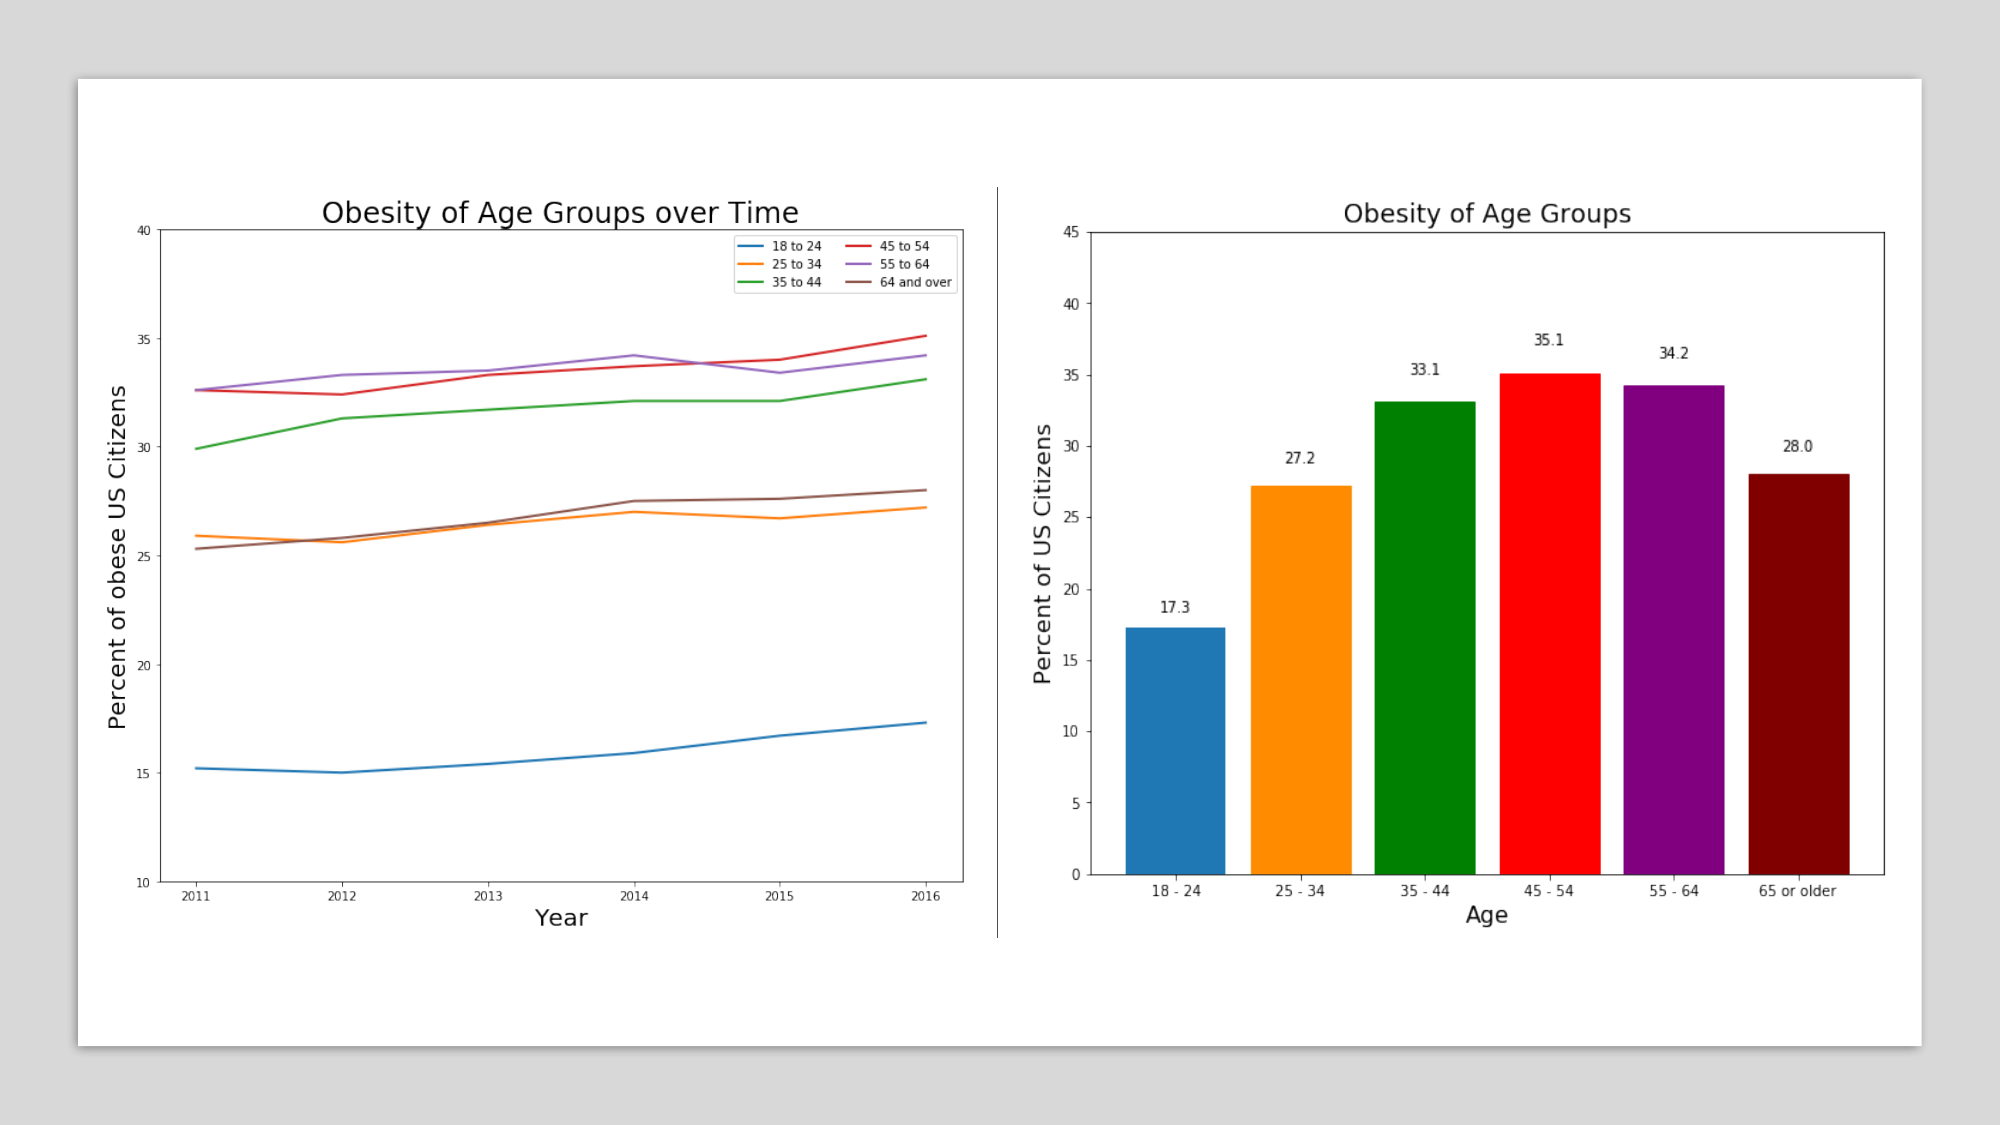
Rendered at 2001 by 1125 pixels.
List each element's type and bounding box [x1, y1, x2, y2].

text_box [77, 78, 1923, 1047]
picture [100, 192, 970, 938]
picture [1025, 192, 1894, 938]
text_box [0, 0, 2000, 1125]
